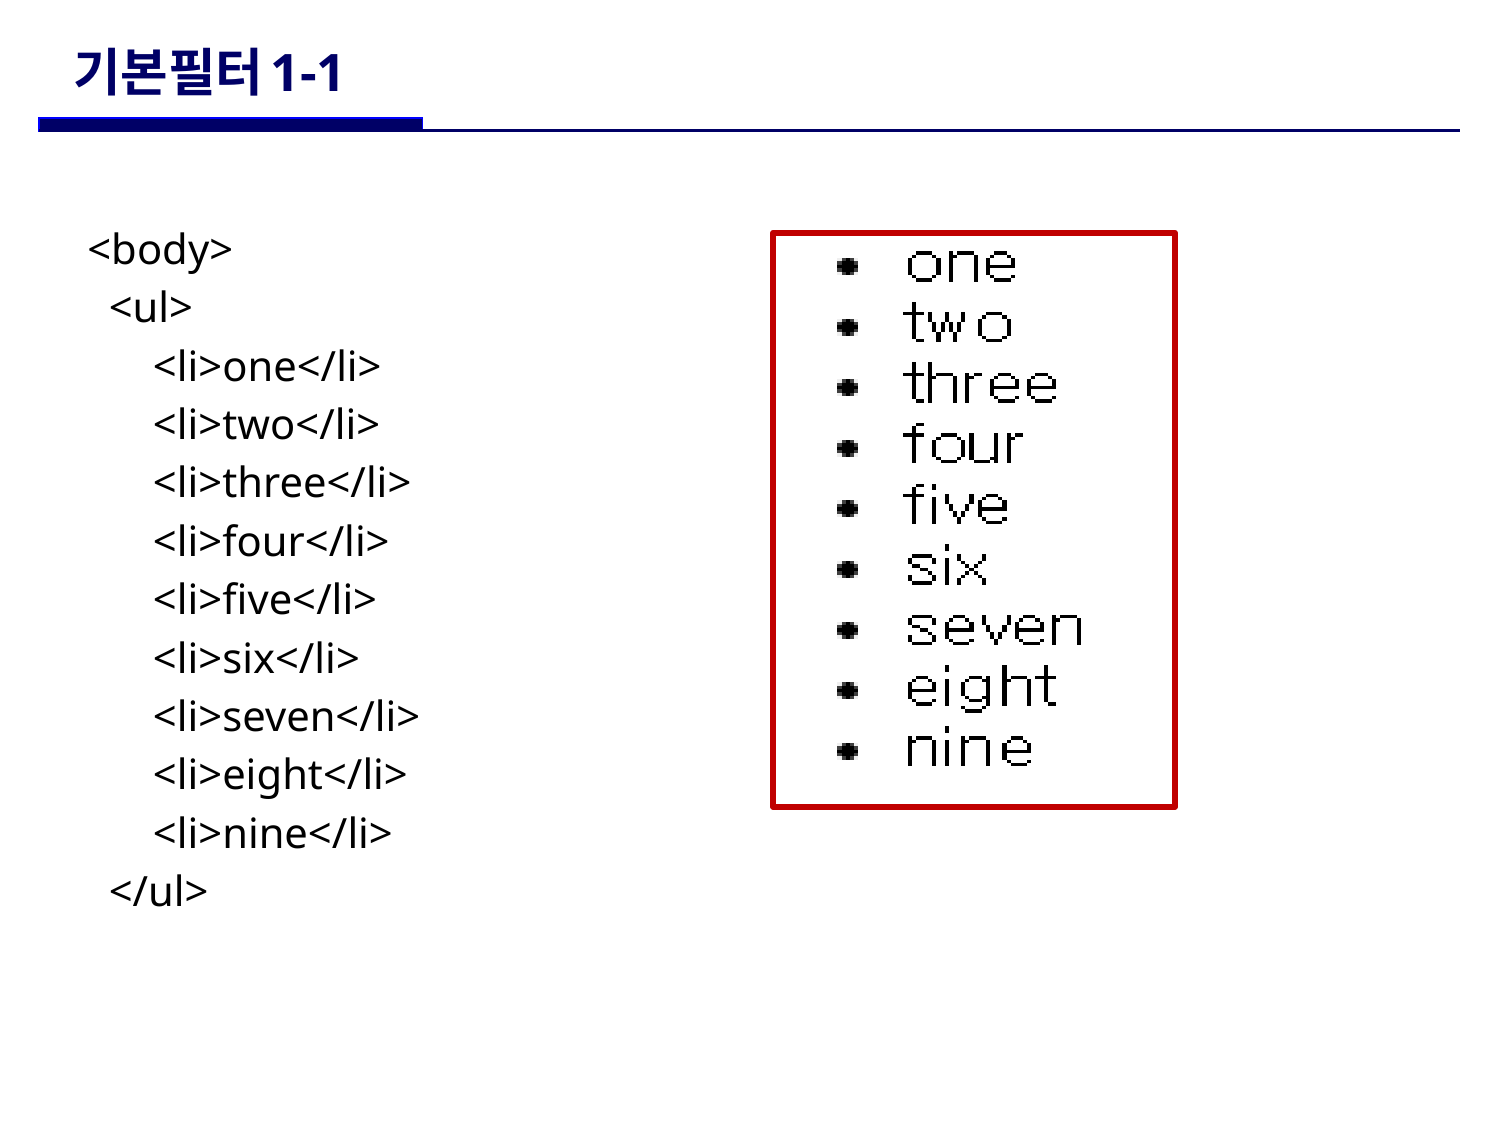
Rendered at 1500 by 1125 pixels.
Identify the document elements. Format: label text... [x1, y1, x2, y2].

picture [776, 235, 1172, 804]
list <body> <ul> <li>one</li> <li>two</li> <li>three</li> <li>four</li> <li>five</li> <li>six</li> <li>seven</li> <li>eight</li> <li>nine</li> </ul> [72, 157, 1460, 1072]
title 기본필터1-1 [58, 31, 1077, 110]
